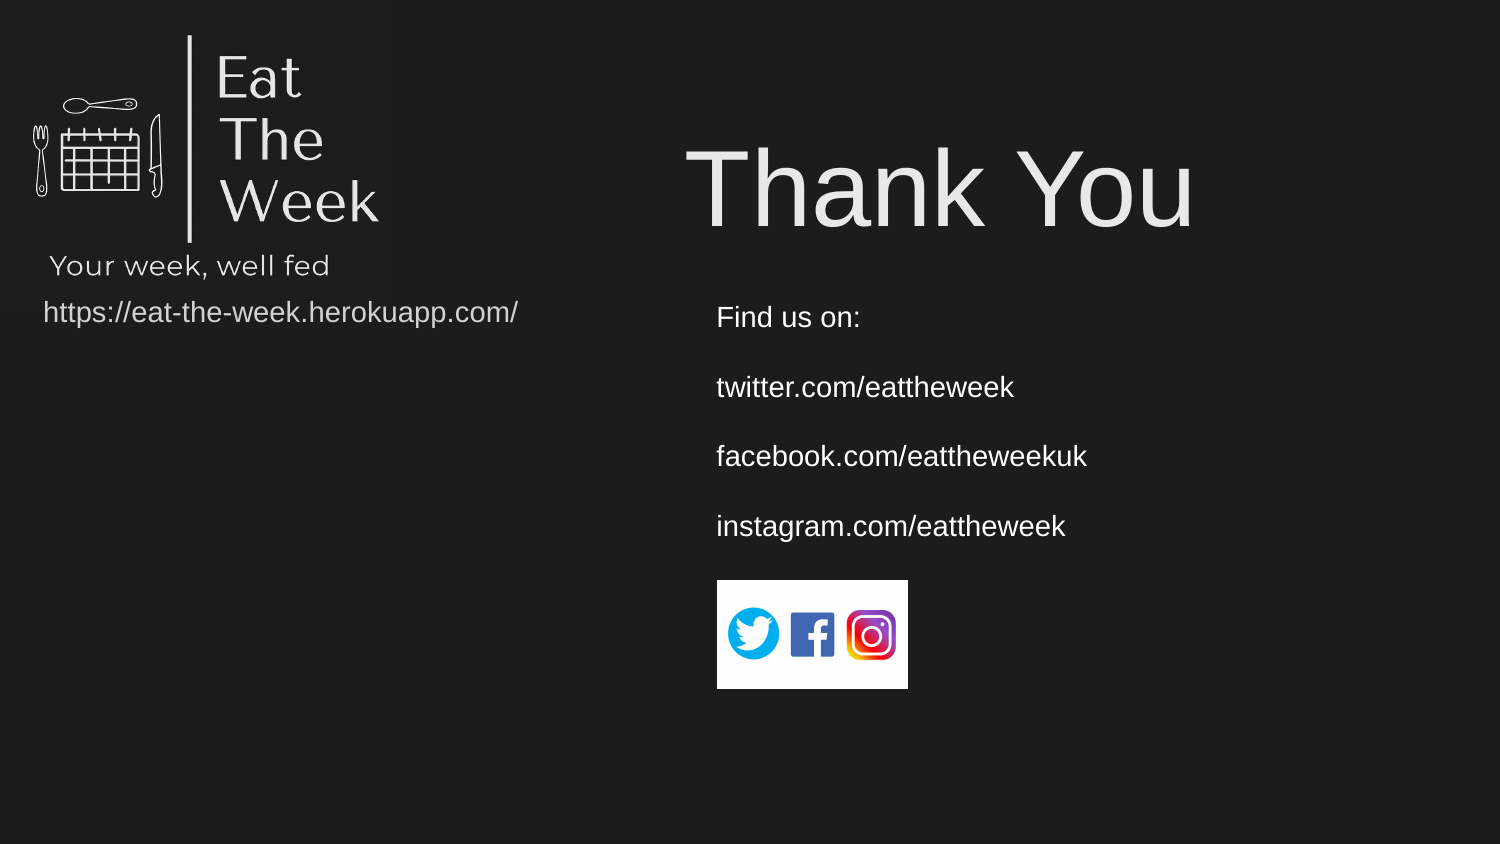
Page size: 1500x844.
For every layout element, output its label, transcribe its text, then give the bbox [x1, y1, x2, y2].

text_box Find us on: twitter.com/eattheweek facebook.com/eattheweekuk instagram.com/eattheweek [701, 282, 1168, 558]
text_box https://eat-the-week.herokuapp.com/ [28, 277, 605, 343]
picture [717, 579, 909, 690]
title Thank You [405, 87, 1476, 264]
picture [0, 0, 393, 311]
